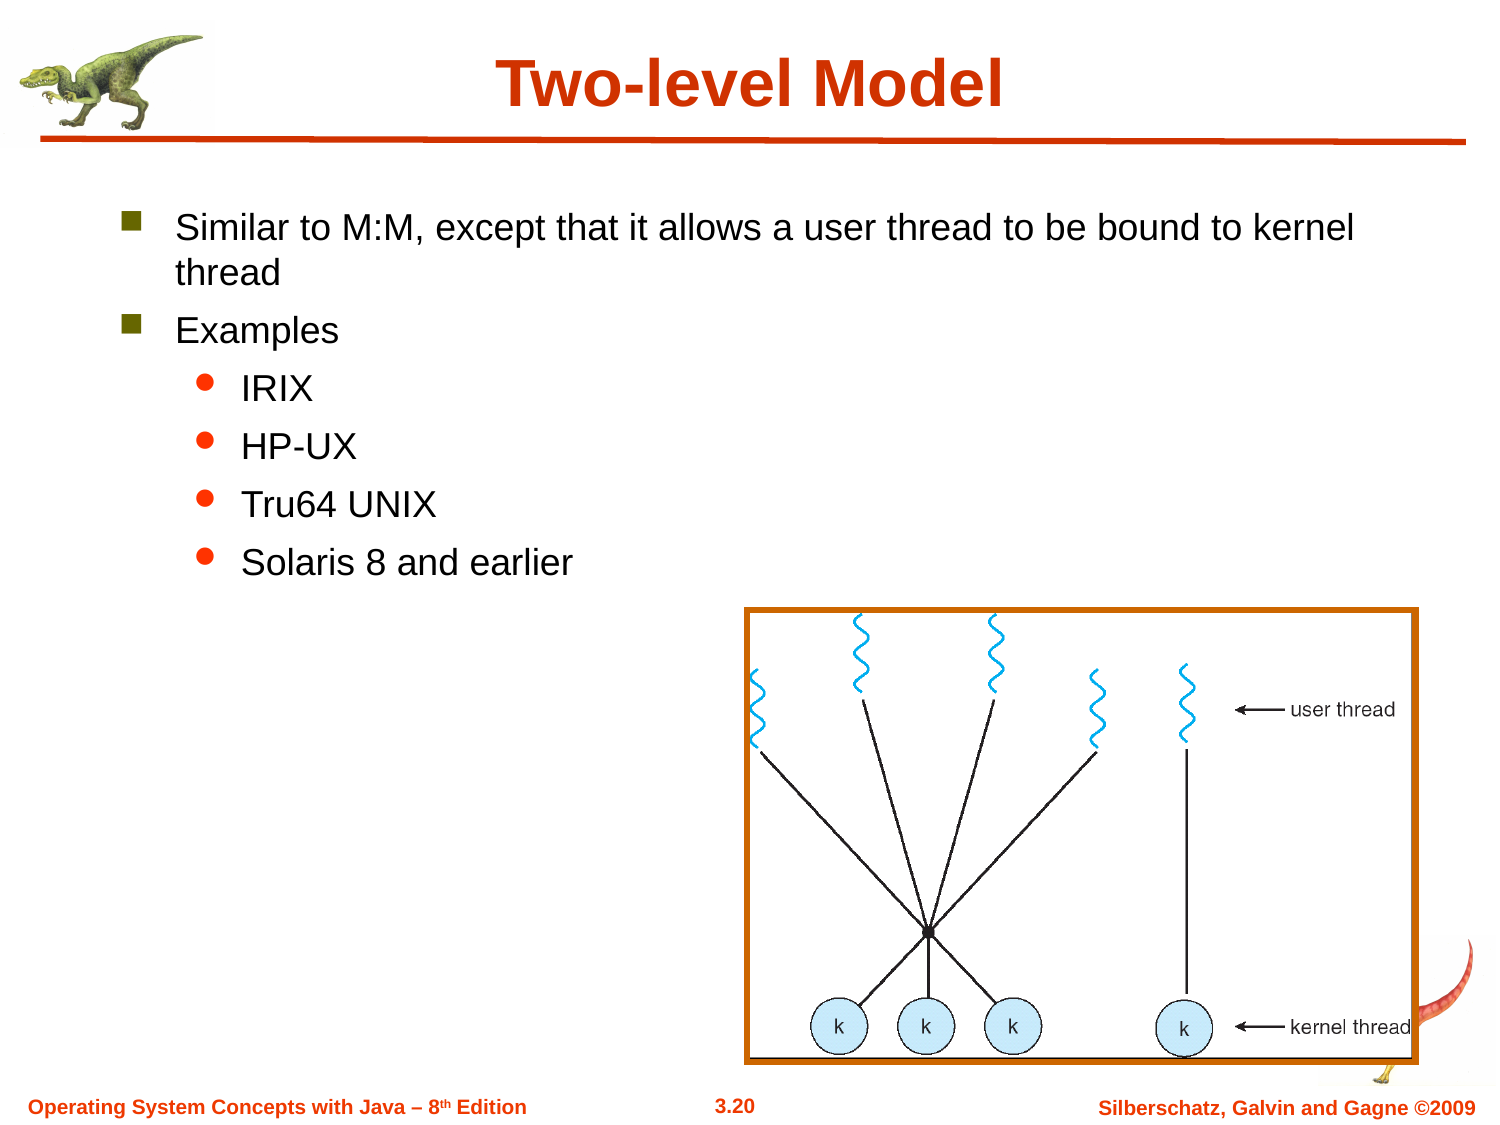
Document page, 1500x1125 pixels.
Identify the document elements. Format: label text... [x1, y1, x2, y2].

picture [0, 20, 215, 148]
picture [749, 612, 1413, 1060]
picture [1419, 935, 1496, 1025]
slide_number 20 [1187, 1025, 1500, 1100]
list Similar to M:M, except that it allows a user thread to be bound to kernel thread Examples IRIX HP-UX Tru64 UNIX Solaris 8 and earlier [103, 195, 1373, 939]
title Two-level Model [75, 33, 1425, 128]
picture [749, 681, 762, 704]
picture [749, 713, 762, 736]
